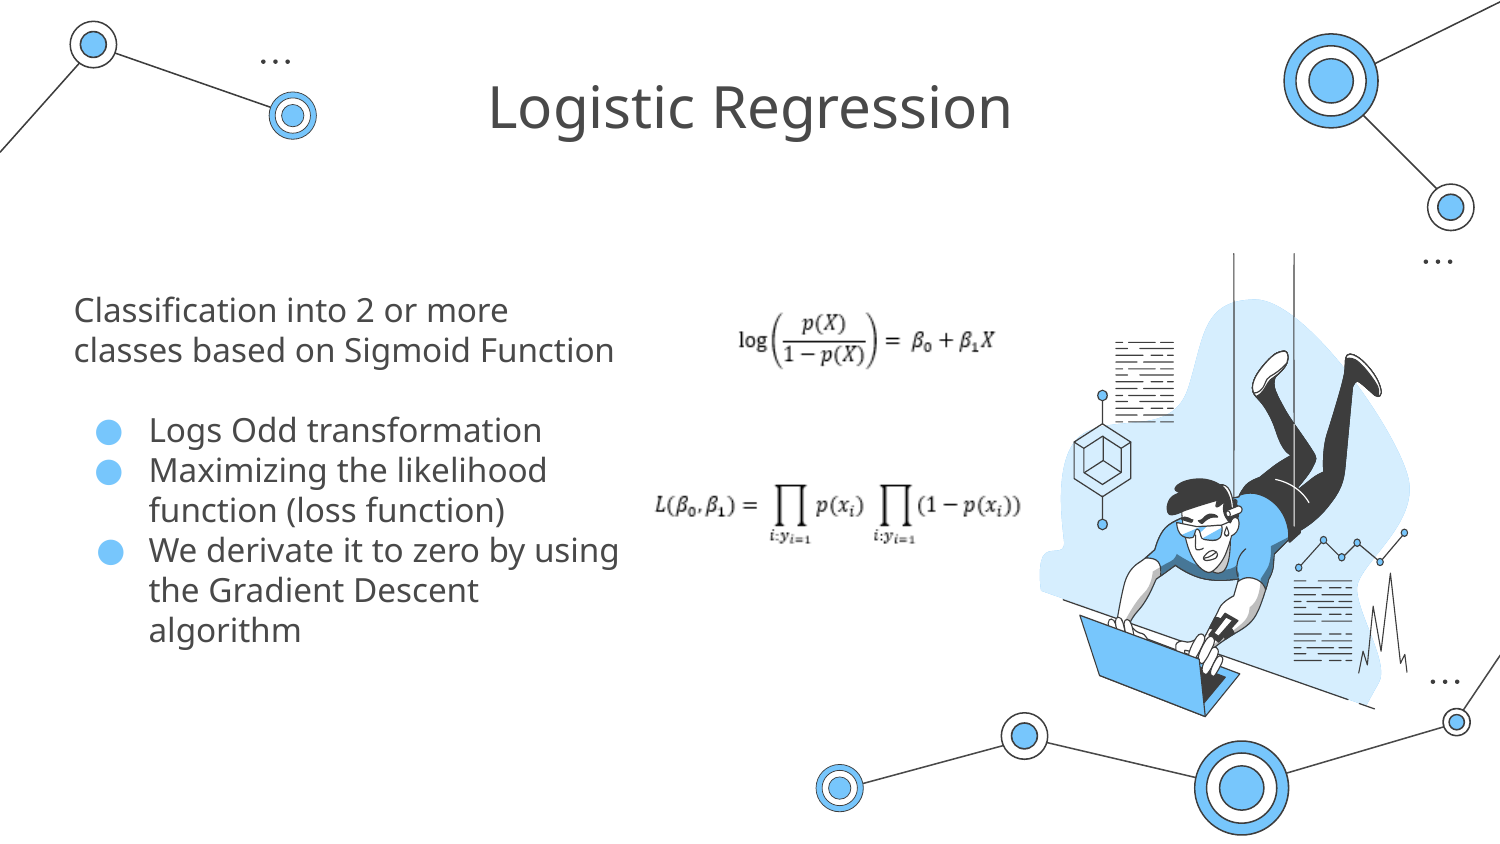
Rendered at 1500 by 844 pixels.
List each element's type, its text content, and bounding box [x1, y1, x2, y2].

subtitle Classification into 2 or more classes based on Sigmoid Function Logs Odd transformation Maximizing the likelihood function (loss function) We derivate it to zero by using the Gradient Descent algorithm [58, 274, 642, 823]
title Logistic Regression [208, 55, 1293, 146]
picture [729, 293, 1003, 382]
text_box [1036, 252, 1416, 718]
picture [641, 466, 1030, 555]
